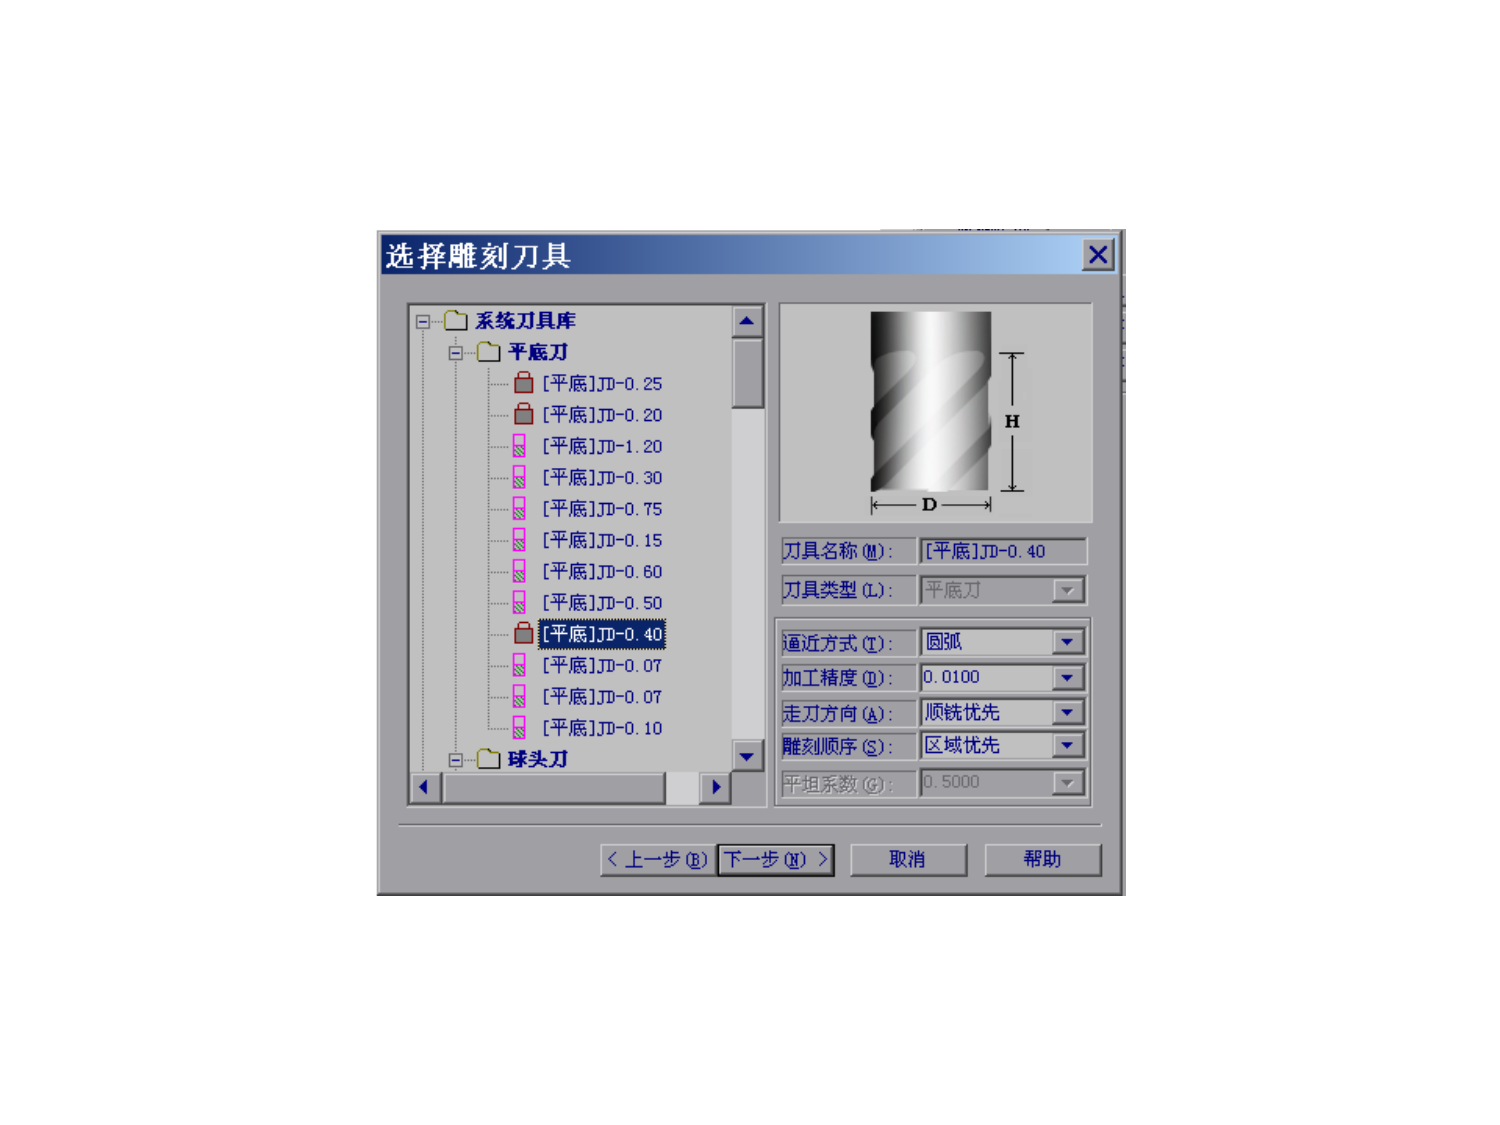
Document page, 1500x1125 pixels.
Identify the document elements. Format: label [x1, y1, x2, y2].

picture [373, 229, 1126, 896]
